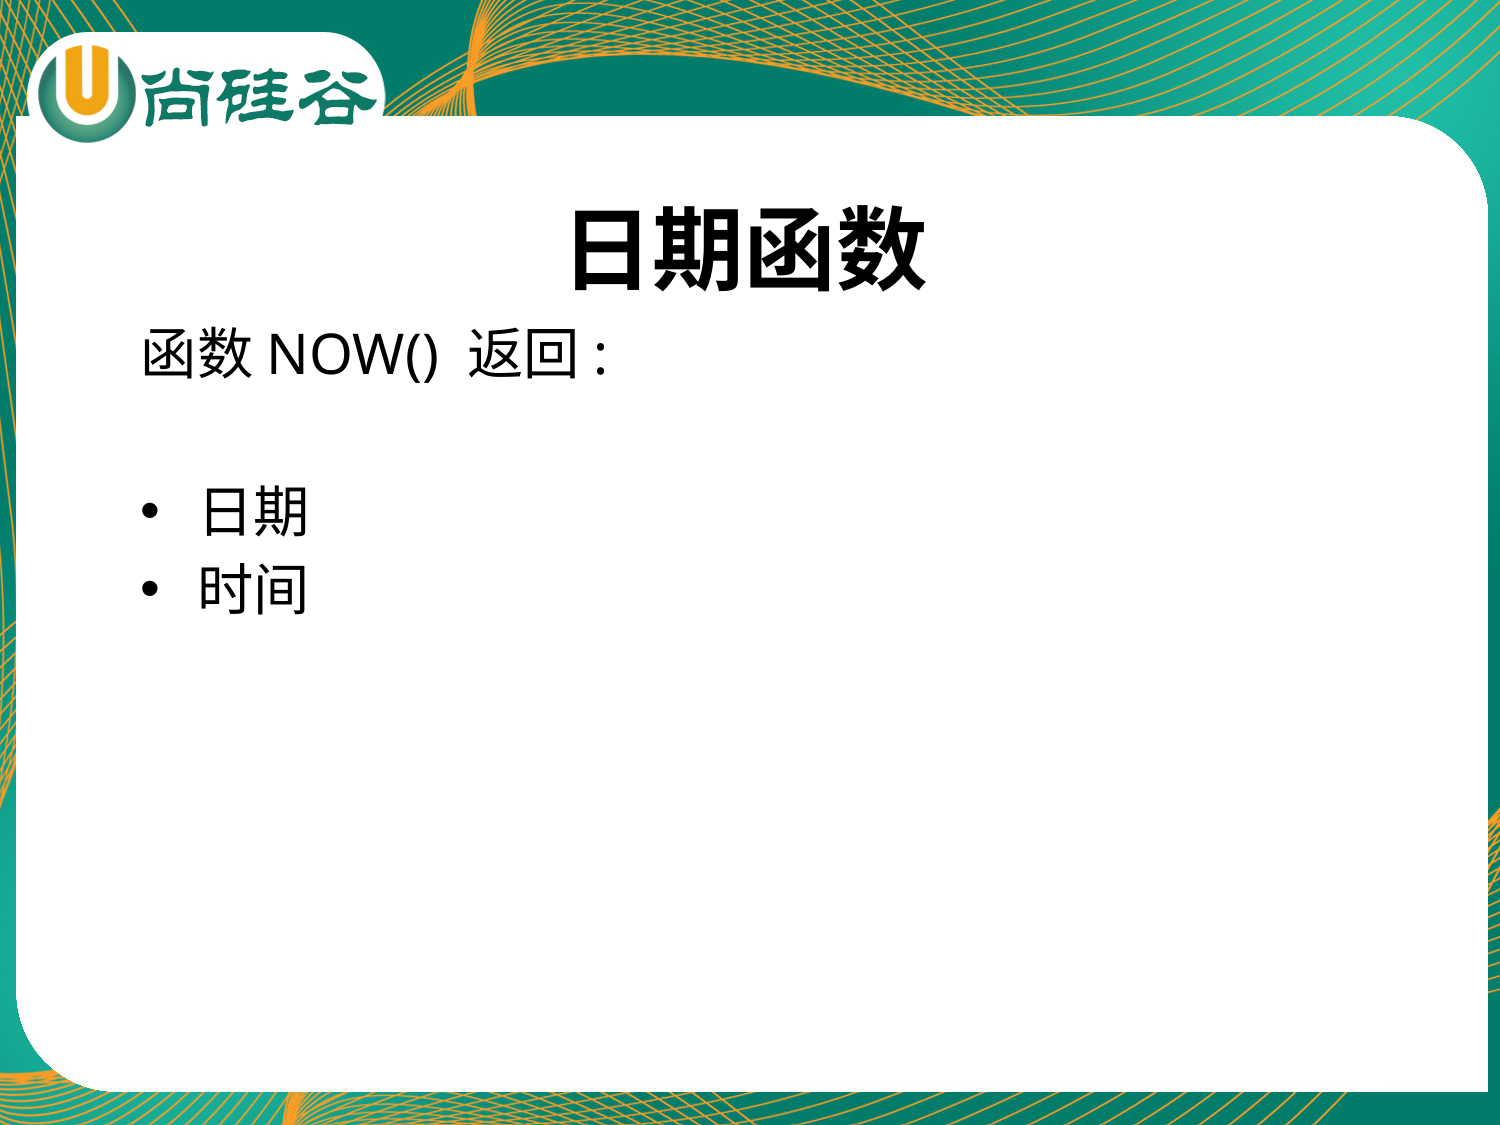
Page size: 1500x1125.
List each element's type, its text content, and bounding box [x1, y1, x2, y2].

picture [0, 0, 1500, 1125]
title 日期函数 [113, 184, 1376, 421]
list 函数NOW() 返回: 日期 时间 [125, 310, 1389, 964]
